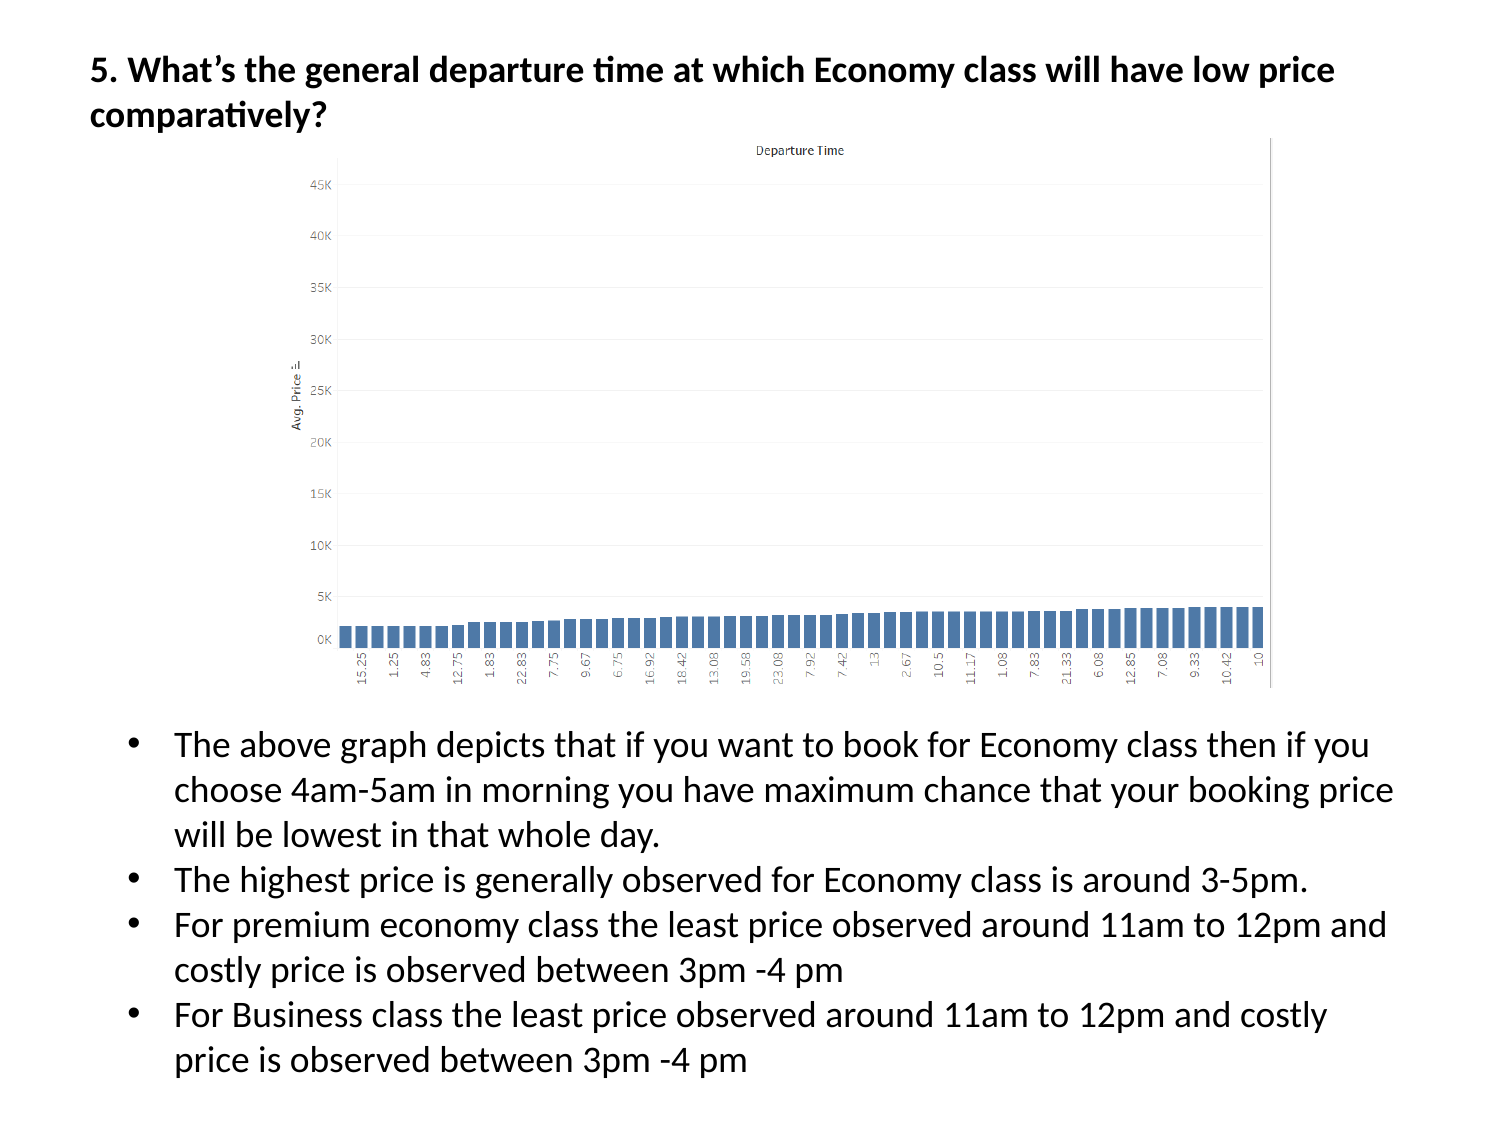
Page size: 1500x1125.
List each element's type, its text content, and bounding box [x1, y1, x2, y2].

text_box The above graph depicts that if you want to book for Economy class then if you choose 4am-5am in morning you have maximum chance that your booking price will be lowest in that whole day. The highest price is generally observed for Economy class is around 3-5pm. For premium economy class the least price observed around 11am to 12pm and costly price is observed between 3pm -4 pm For Business class the least price observed around 11am to 12pm and costly price is observed between 3pm -4 pm [112, 712, 1413, 1088]
text_box 5. What’s the general departure time at which Economy class will have low price comparatively? [74, 37, 1413, 143]
picture [274, 137, 1274, 688]
